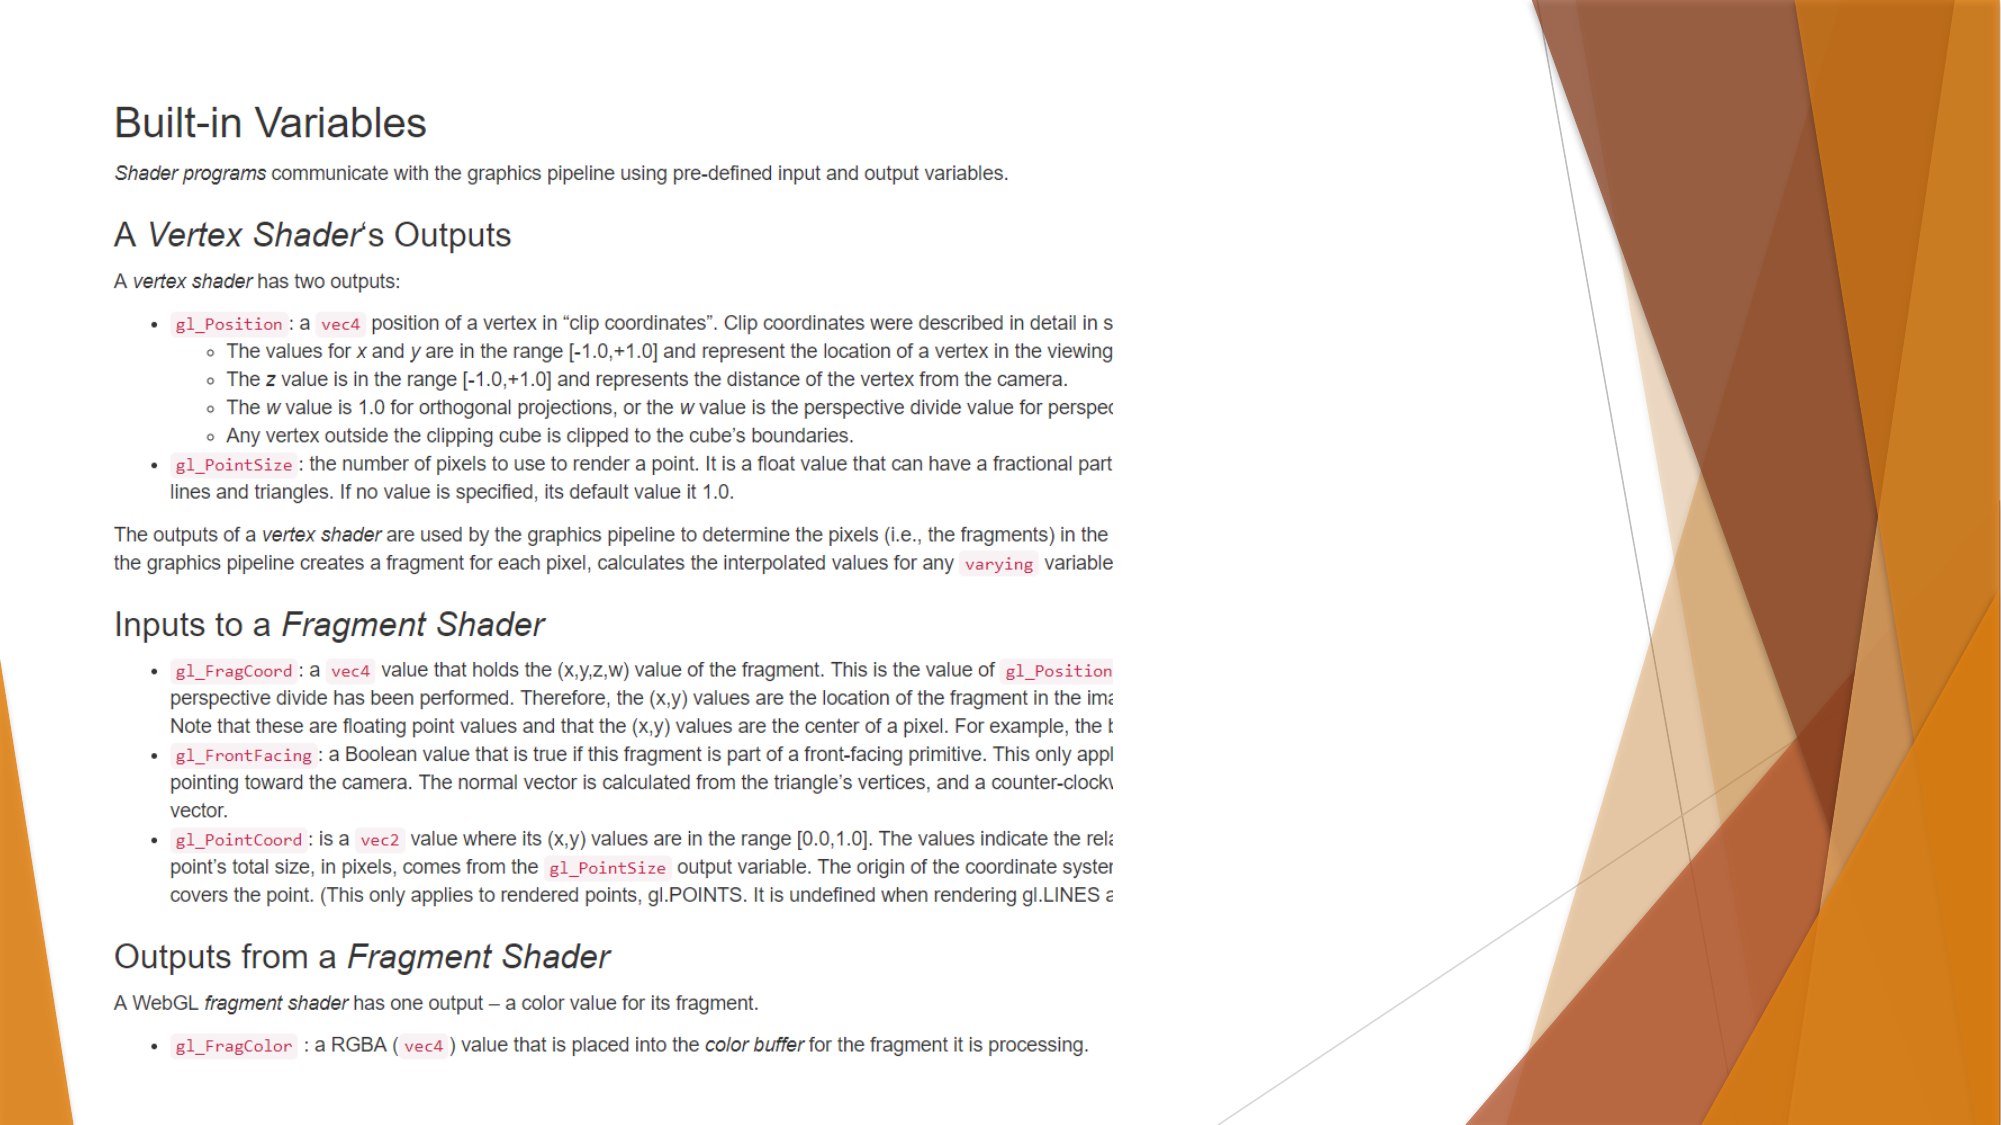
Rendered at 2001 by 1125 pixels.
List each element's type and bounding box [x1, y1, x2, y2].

list [110, 99, 1114, 1073]
